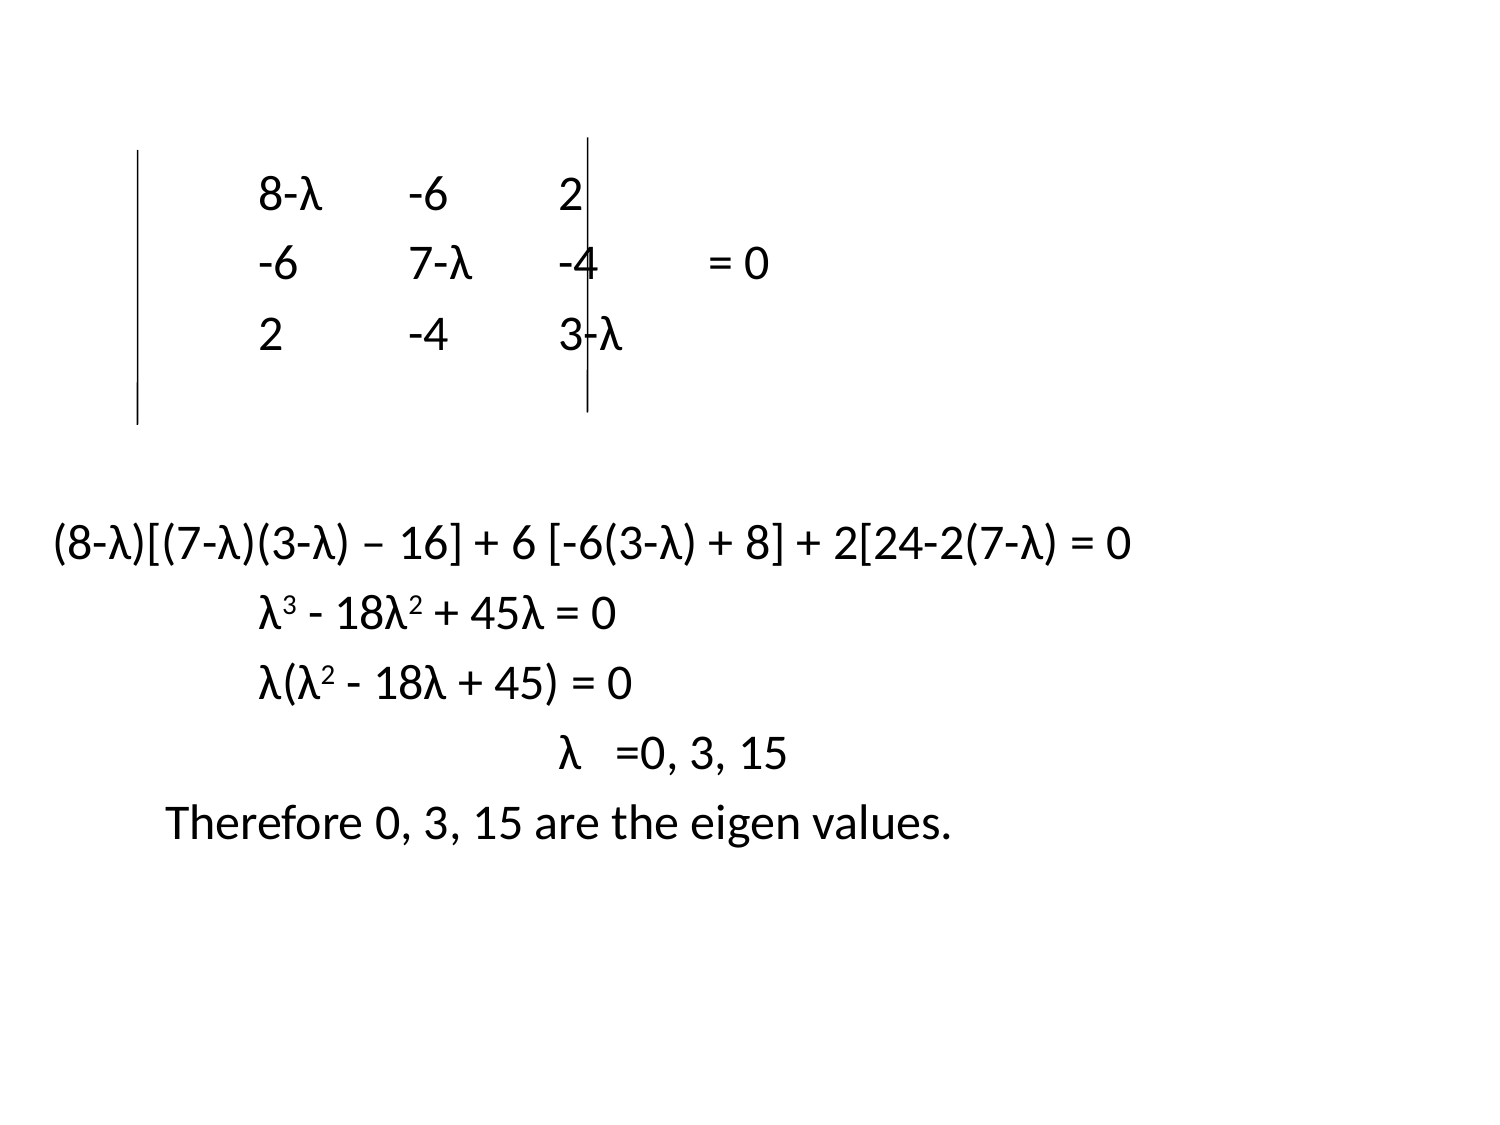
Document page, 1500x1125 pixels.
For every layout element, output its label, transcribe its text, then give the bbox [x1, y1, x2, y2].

list 8-λ -6 2 -6 7-λ -4 = 0 2 -4 3-λ (8-λ)[(7-λ)(3-λ) – 16] + 6 [-6(3-λ) + 8] + 2[24-2(7-λ) = 0 λ3 - 18λ2 + 45λ = 0 λ(λ2 - 18λ + 45) = 0 λ =0, 3, 15 Therefore 0, 3, 15 are the eigen values. [37, 62, 1500, 1005]
